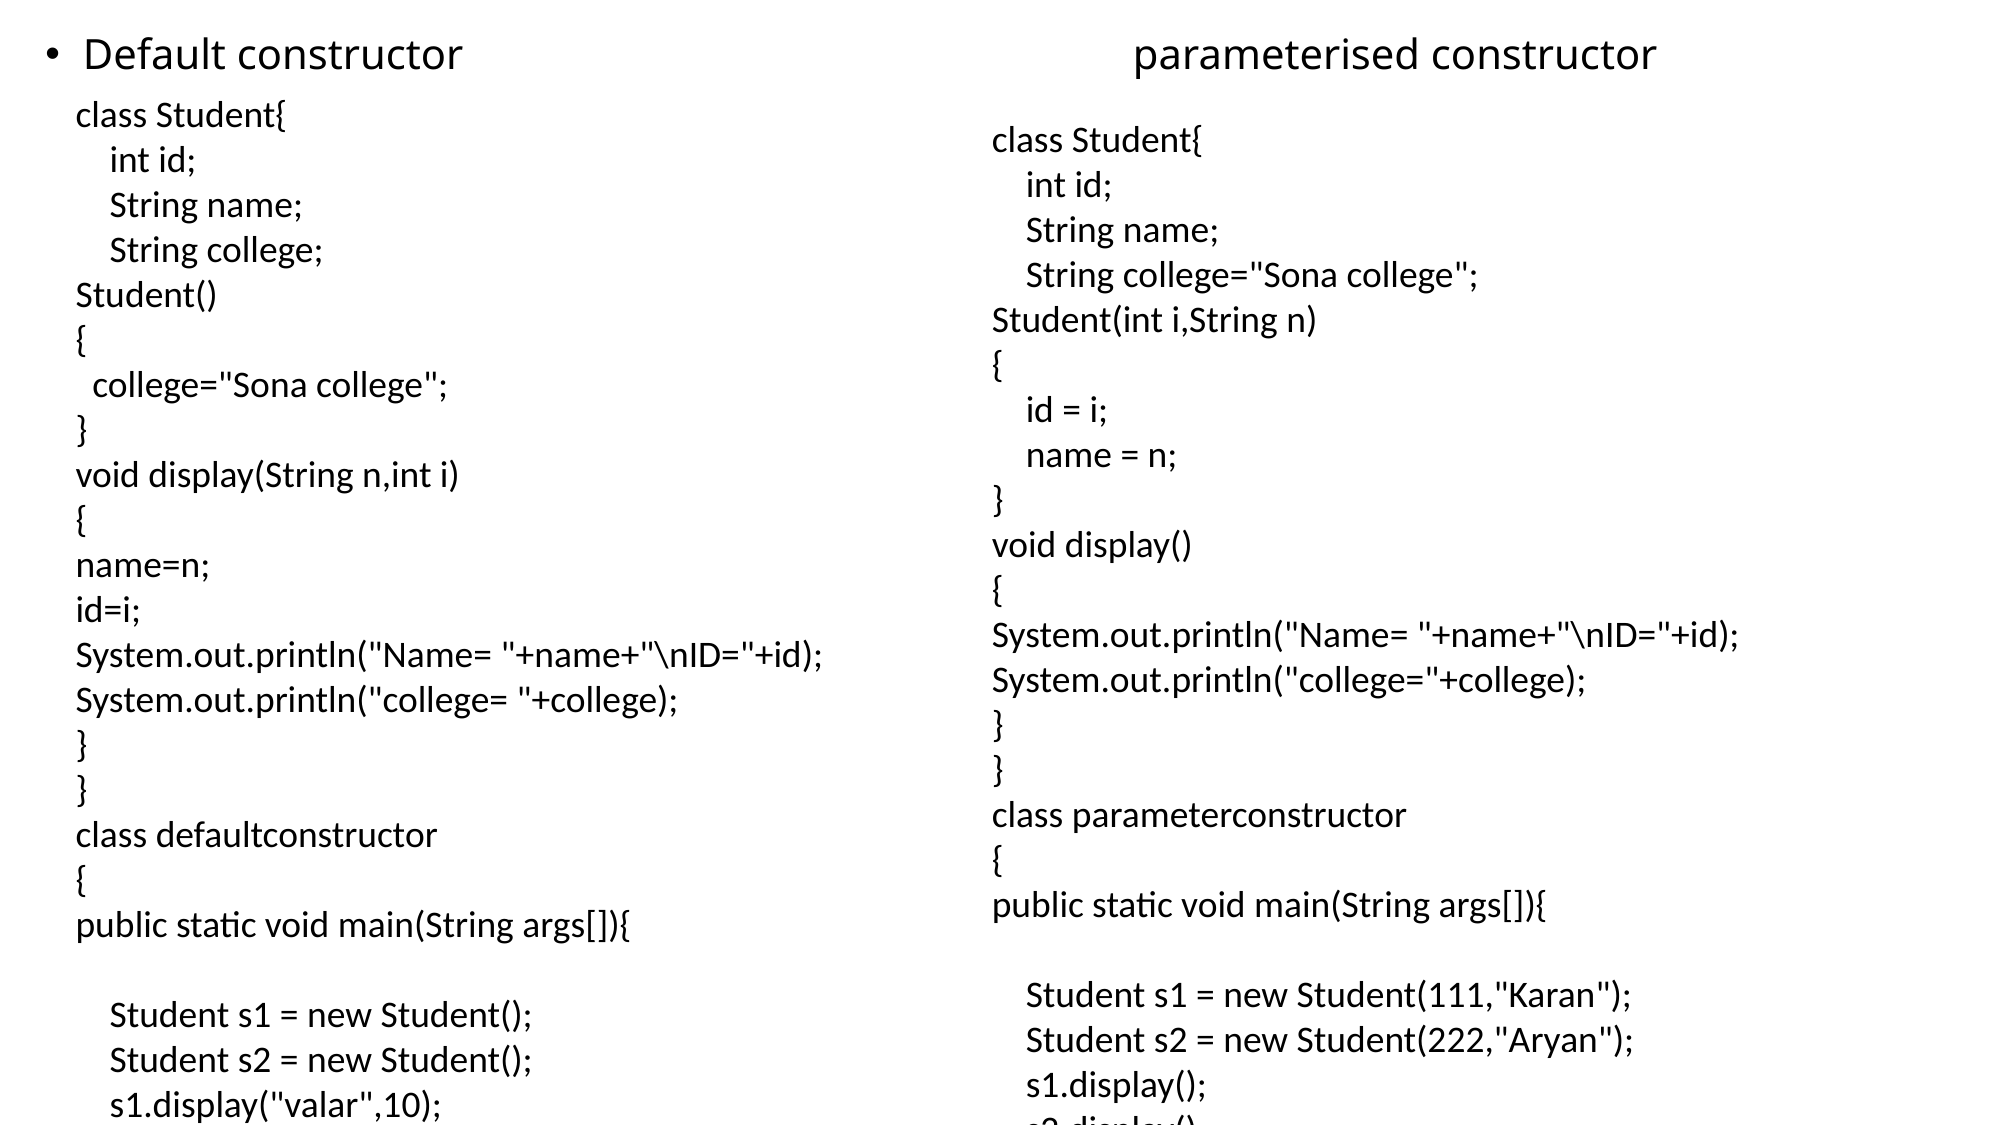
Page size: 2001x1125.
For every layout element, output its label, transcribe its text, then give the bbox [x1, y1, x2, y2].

text_box class Student{ int id; String name; String college="Sona college"; Student(int i,String n) { id = i; name = n; } void display() { System.out.println("Name= "+name+"\nID="+id); System.out.println("college="+college); } } class parameterconstructor { public static void main(String args[]){ Student s1 = new Student(111,"Karan"); Student s2 = new Student(222,"Aryan"); s1.display(); s2.display(); } } [977, 107, 1814, 1125]
text_box class Student{ int id; String name; String college; Student() { college="Sona college"; } void display(String n,int i) { name=n; id=i; System.out.println("Name= "+name+"\nID="+id); System.out.println("college= "+college); } } class defaultconstructor { public static void main(String args[]){ Student s1 = new Student(); Student s2 = new Student(); s1.display("valar",10); s2.display("ram",02); } } [60, 82, 898, 1125]
list Default constructor parameterised constructor [30, 26, 1970, 1094]
